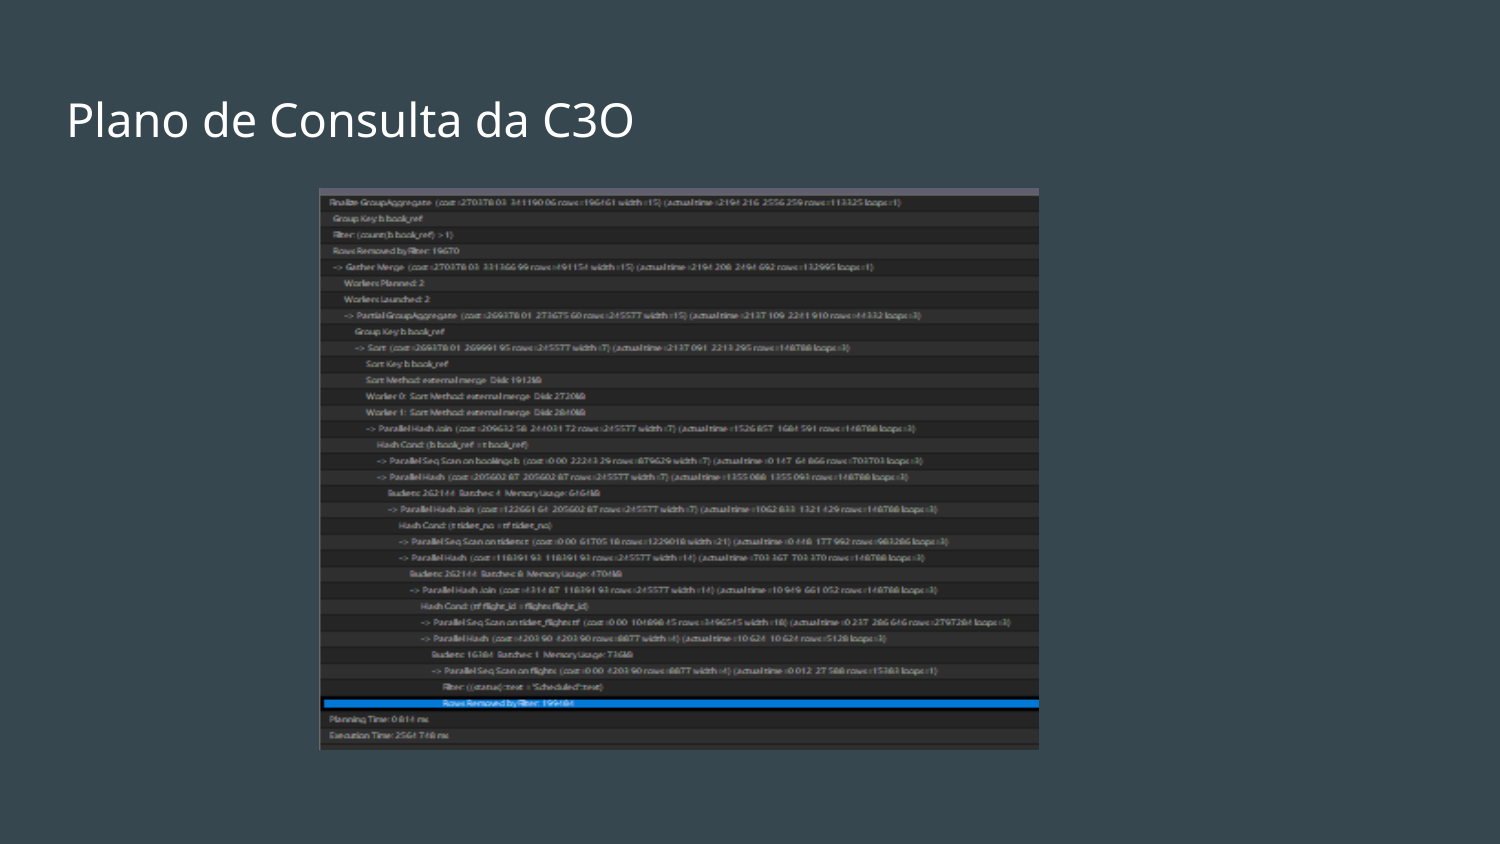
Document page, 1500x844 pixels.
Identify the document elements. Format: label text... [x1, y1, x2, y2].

picture [319, 188, 1040, 750]
title Plano de Consulta da C3O [51, 72, 1449, 167]
